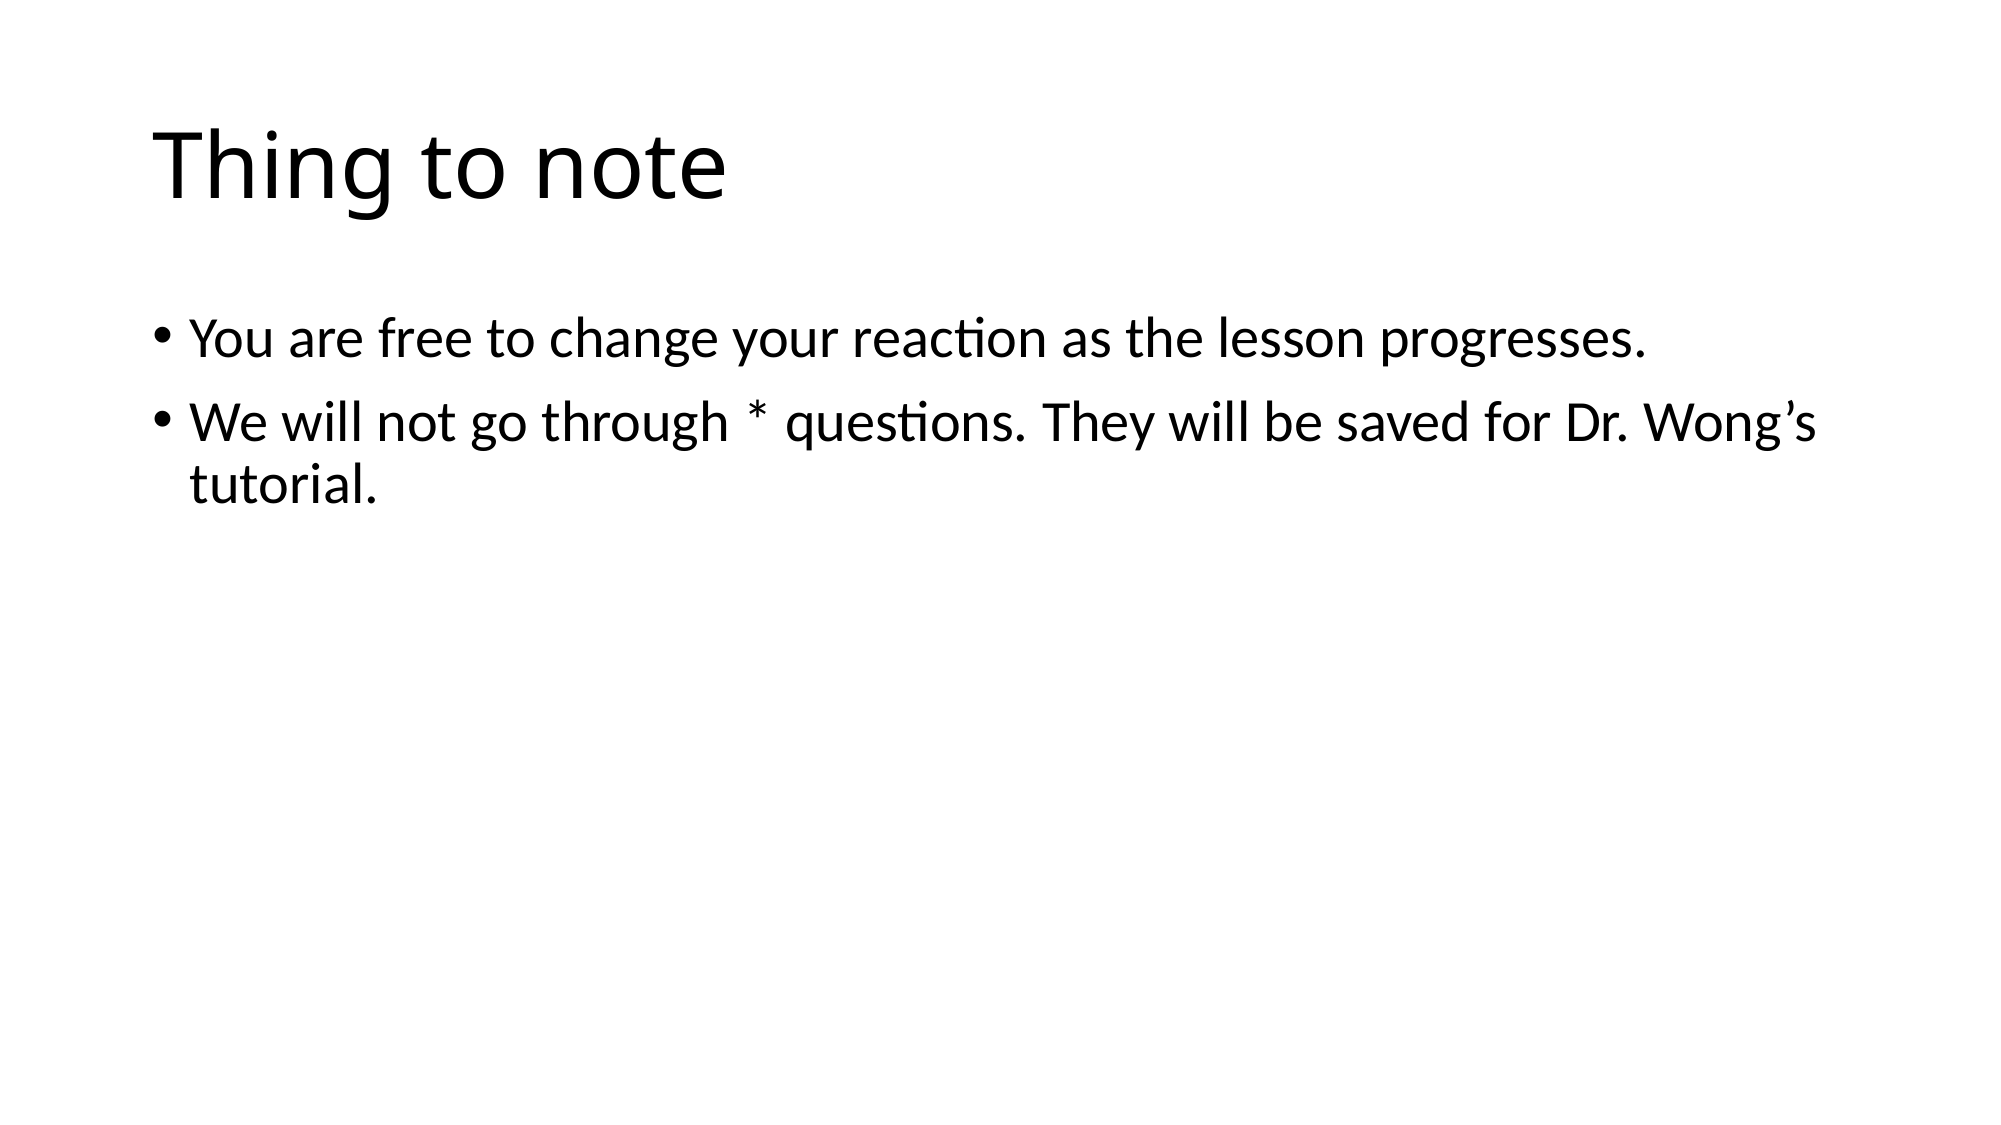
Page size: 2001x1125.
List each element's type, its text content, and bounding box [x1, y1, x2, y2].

list You are free to change your reaction as the lesson progresses. We will not go through * questions. They will be saved for Dr. Wong’s tutorial. [137, 299, 1863, 1014]
title Thing to note [137, 59, 1863, 278]
